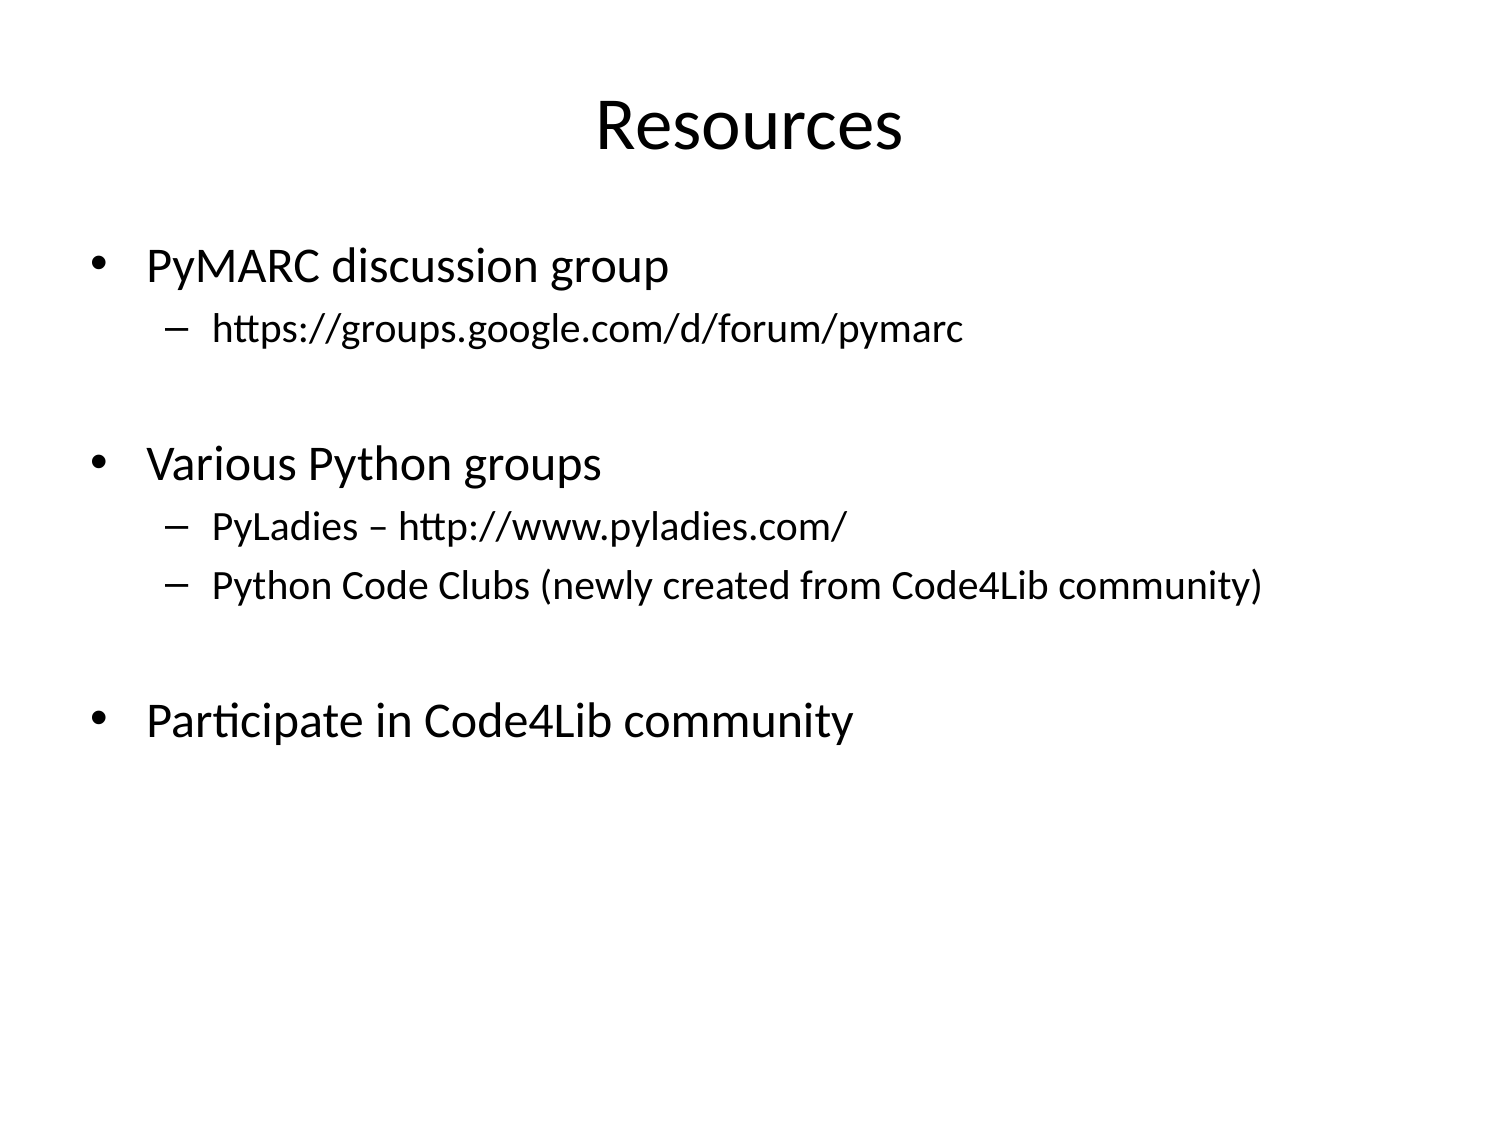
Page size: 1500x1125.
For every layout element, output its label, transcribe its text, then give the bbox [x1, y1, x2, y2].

list PyMARC discussion group https://groups.google.com/d/forum/pymarc Various Python groups PyLadies – http://www.pyladies.com/ Python Code Clubs (newly created from Code4Lib community) Participate in Code4Lib community [75, 224, 1425, 1050]
title Resources [75, 45, 1425, 196]
